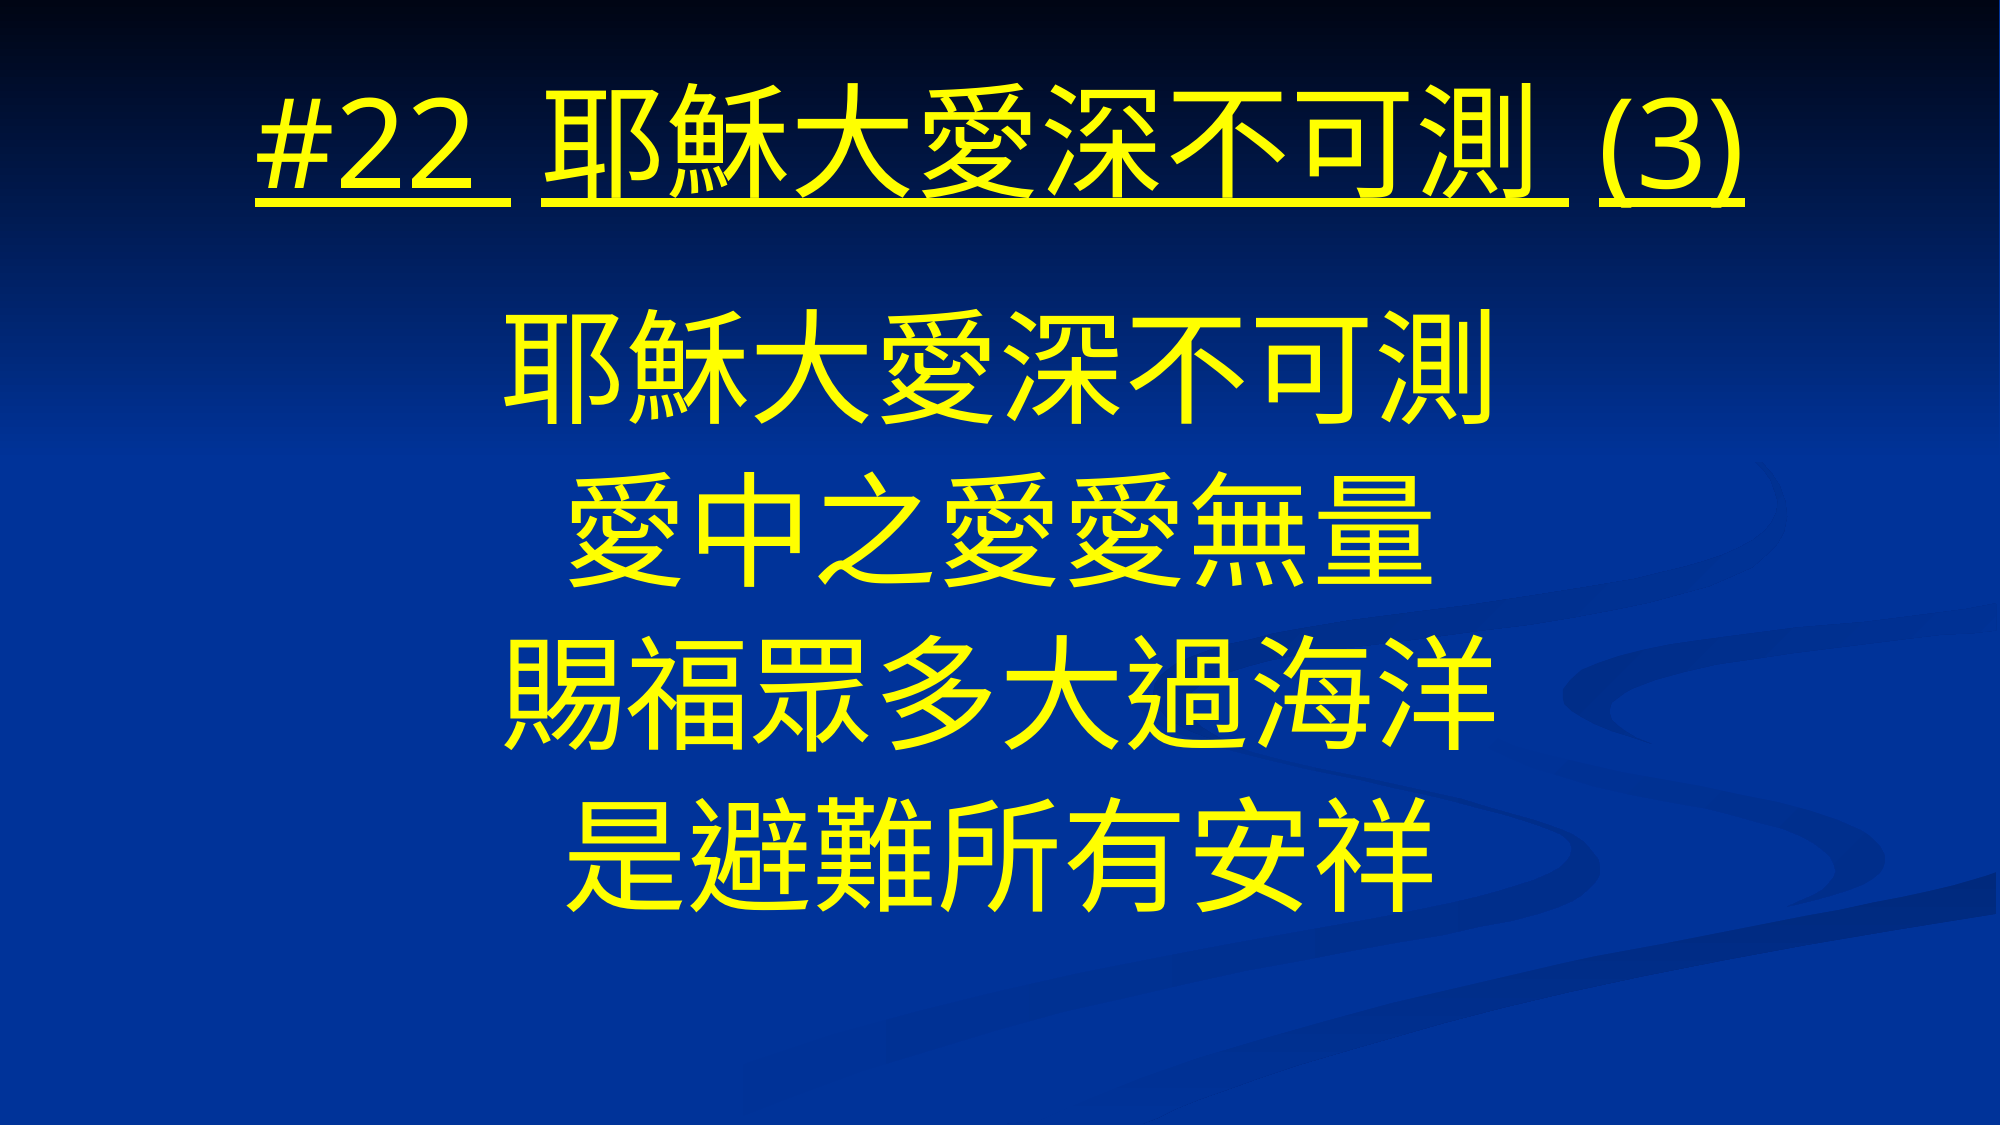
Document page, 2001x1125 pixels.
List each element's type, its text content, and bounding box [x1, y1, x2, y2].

list 耶穌大愛深不可測 愛中之愛愛無量 賜福眾多大過海洋 是避難所有安祥 [54, 282, 1945, 1025]
title #22 耶穌大愛深不可測 (3) [99, 45, 1900, 233]
